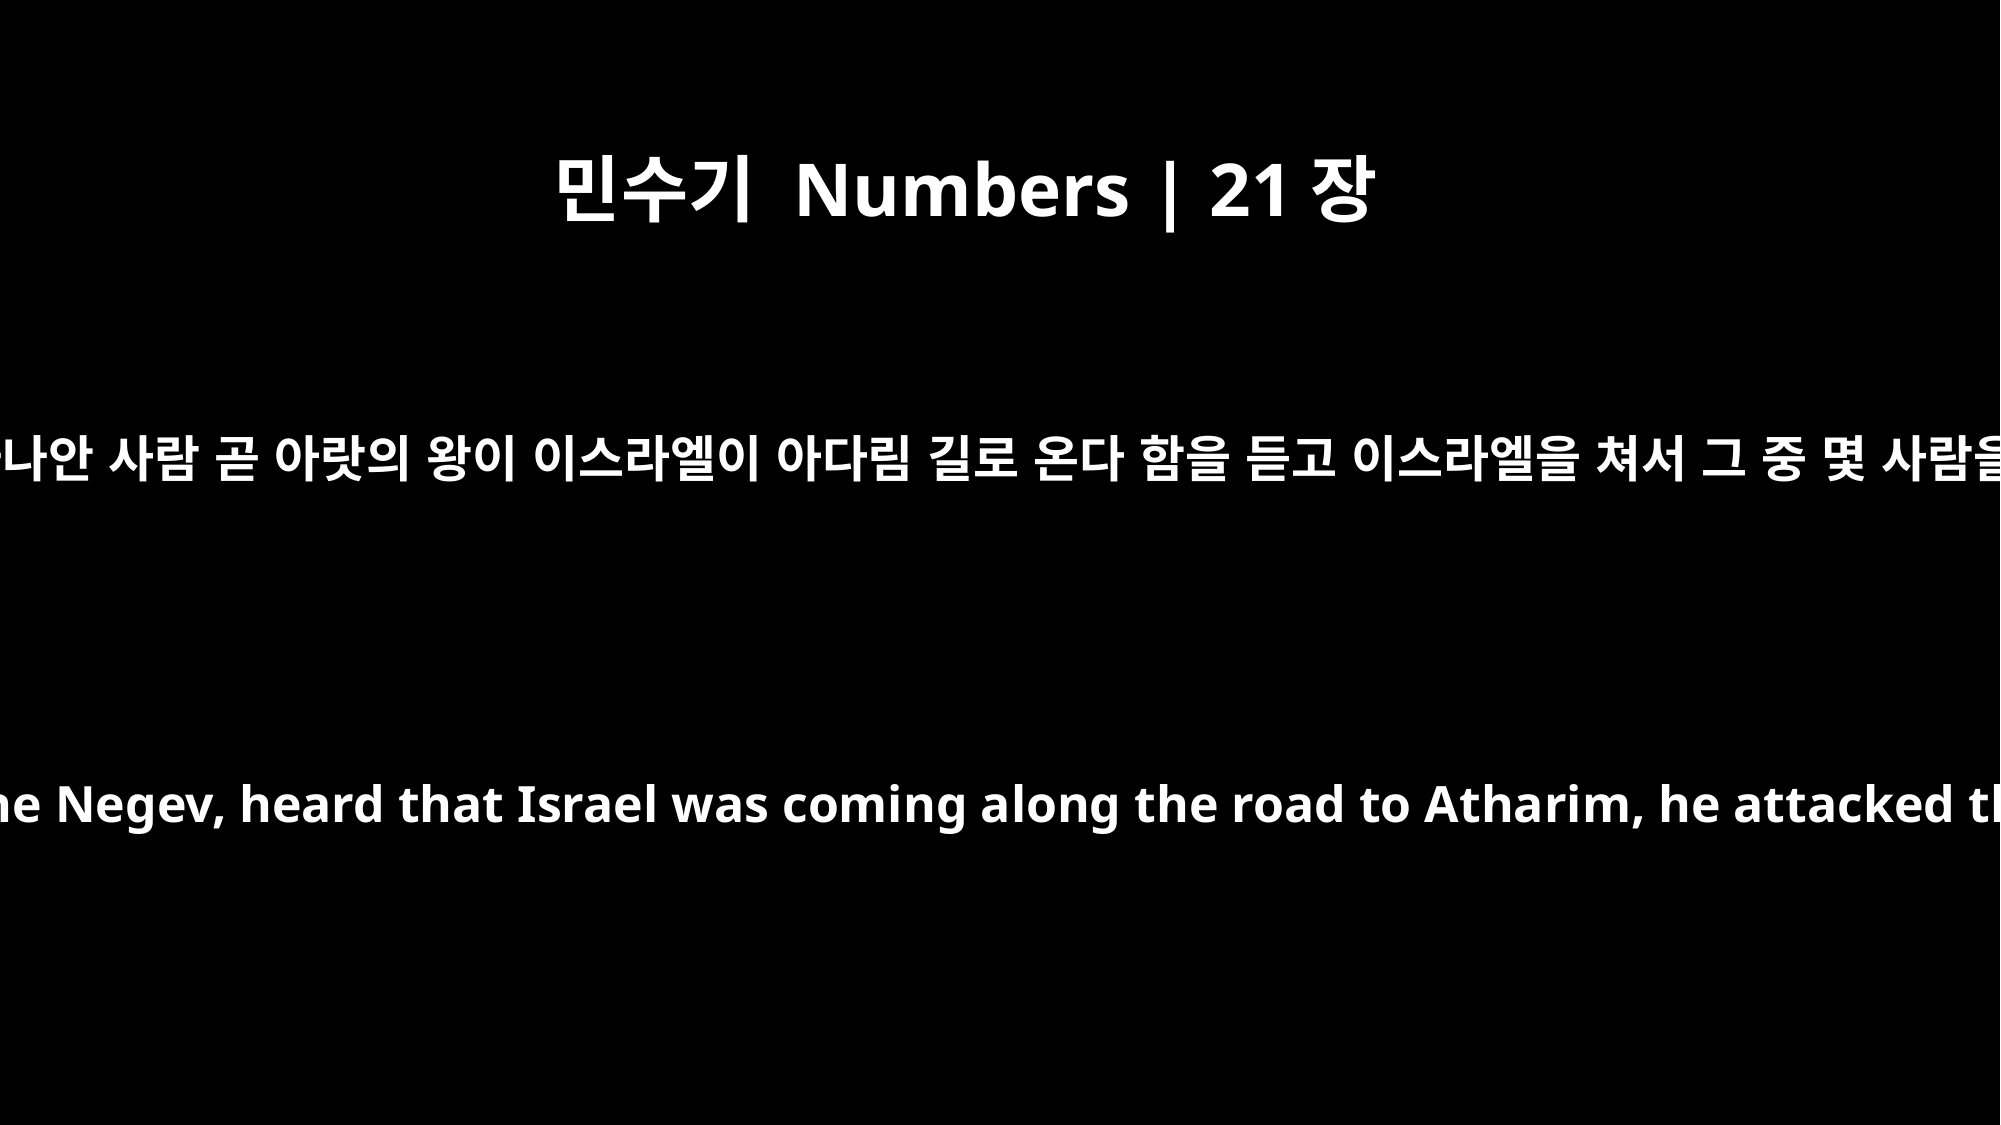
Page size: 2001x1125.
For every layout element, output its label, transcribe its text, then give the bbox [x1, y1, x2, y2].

text_box 1 네겝에 거주하는 가나안 사람 곧 아랏의 왕이 이스라엘이 아다림 길로 온다 함을 듣고 이스라엘을 쳐서 그 중 몇 사람을 사로잡은지라 [0, 359, 2000, 495]
text_box When the Canaanite king of Arad, who lived in the Negev, heard that Israel was coming along the road to Atharim, he attacked the Israelites and captured some of them. [0, 764, 2000, 840]
text_box 민수기 Numbers | 21장 [538, 136, 1393, 239]
